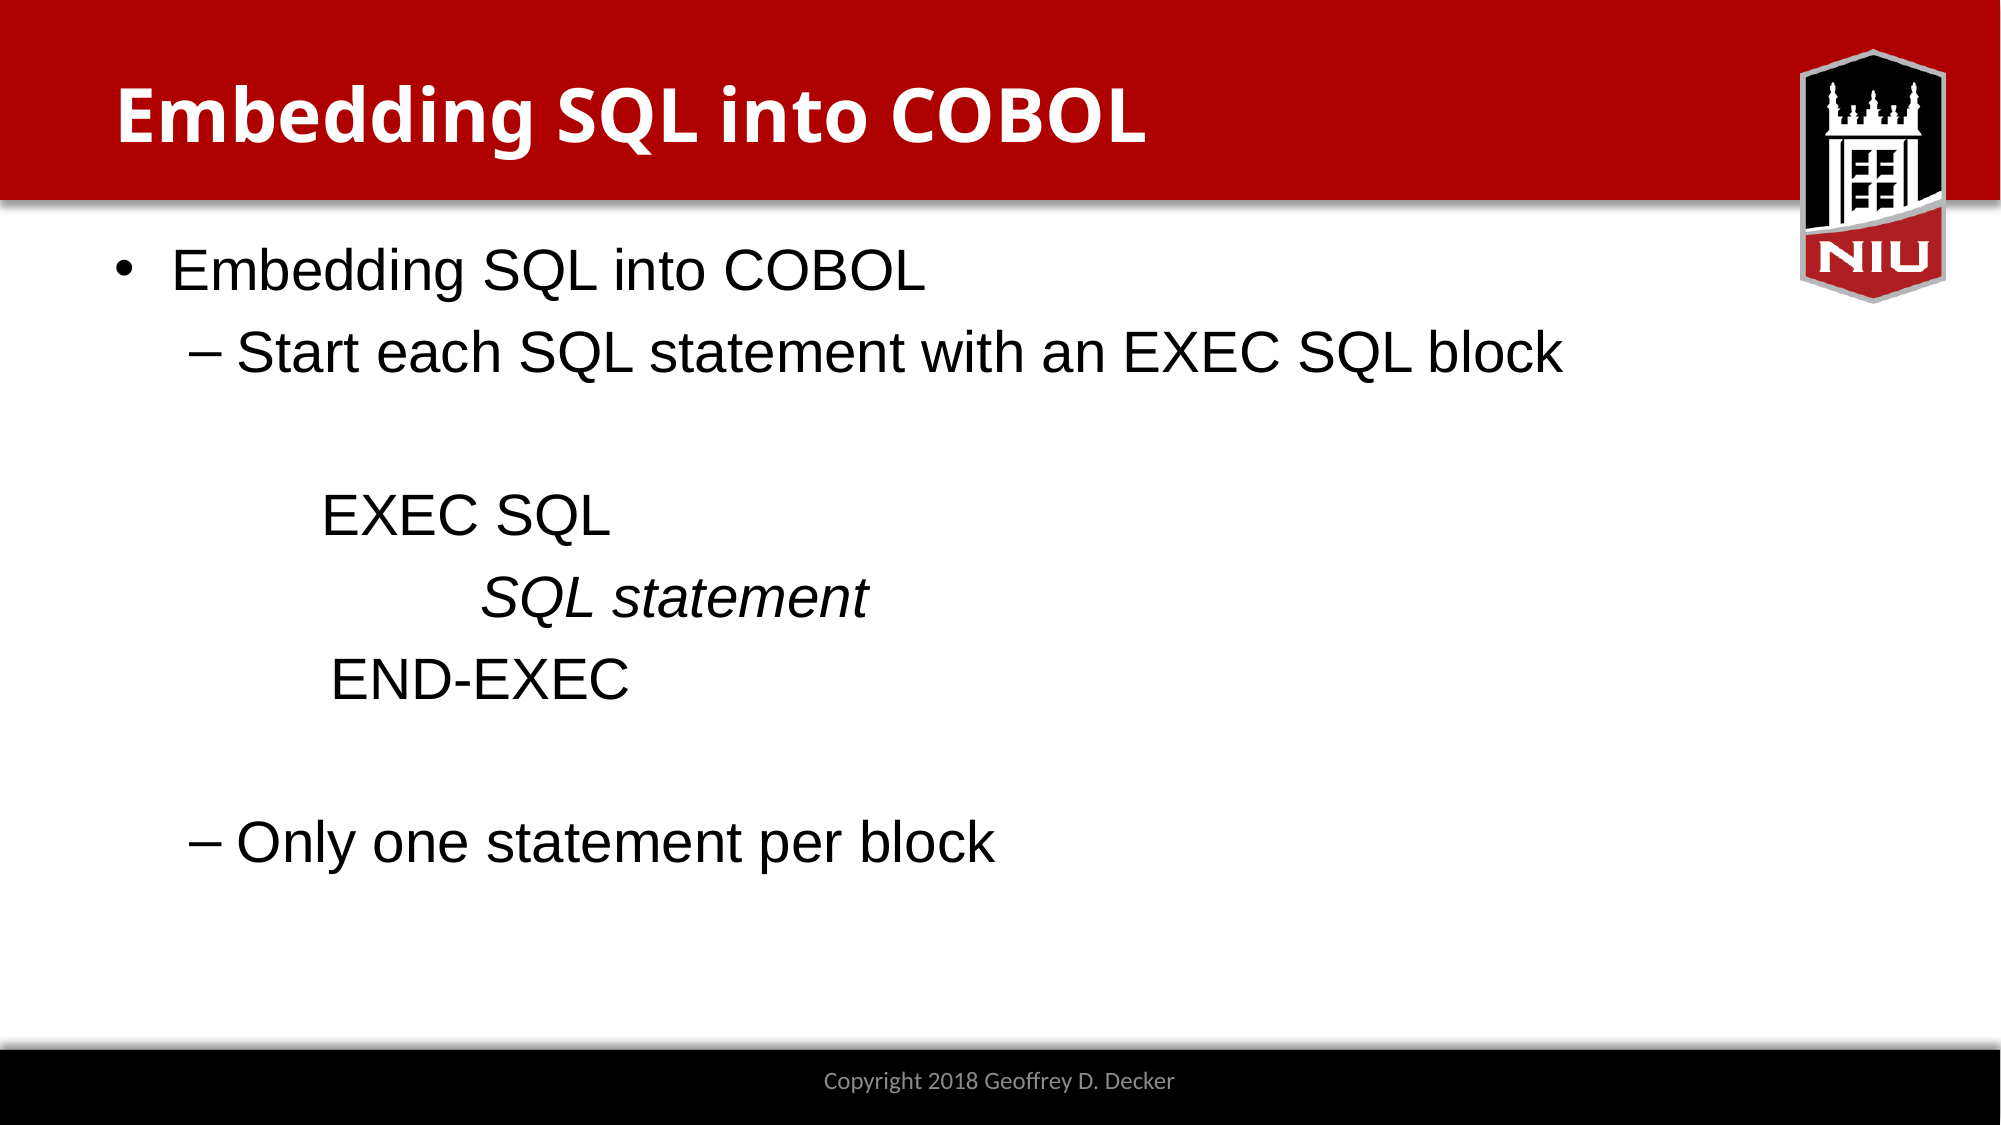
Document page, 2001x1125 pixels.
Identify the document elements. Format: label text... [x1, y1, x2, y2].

list Embedding SQL into COBOL Start each SQL statement with an EXEC SQL block EXEC SQL SQL statement END-EXEC Only one statement per block [99, 224, 1817, 988]
picture [1800, 49, 1946, 304]
footer Copyright 2018 Geoffrey D. Decker [683, 1050, 1317, 1110]
title Embedding SQL into COBOL [99, 24, 1750, 200]
